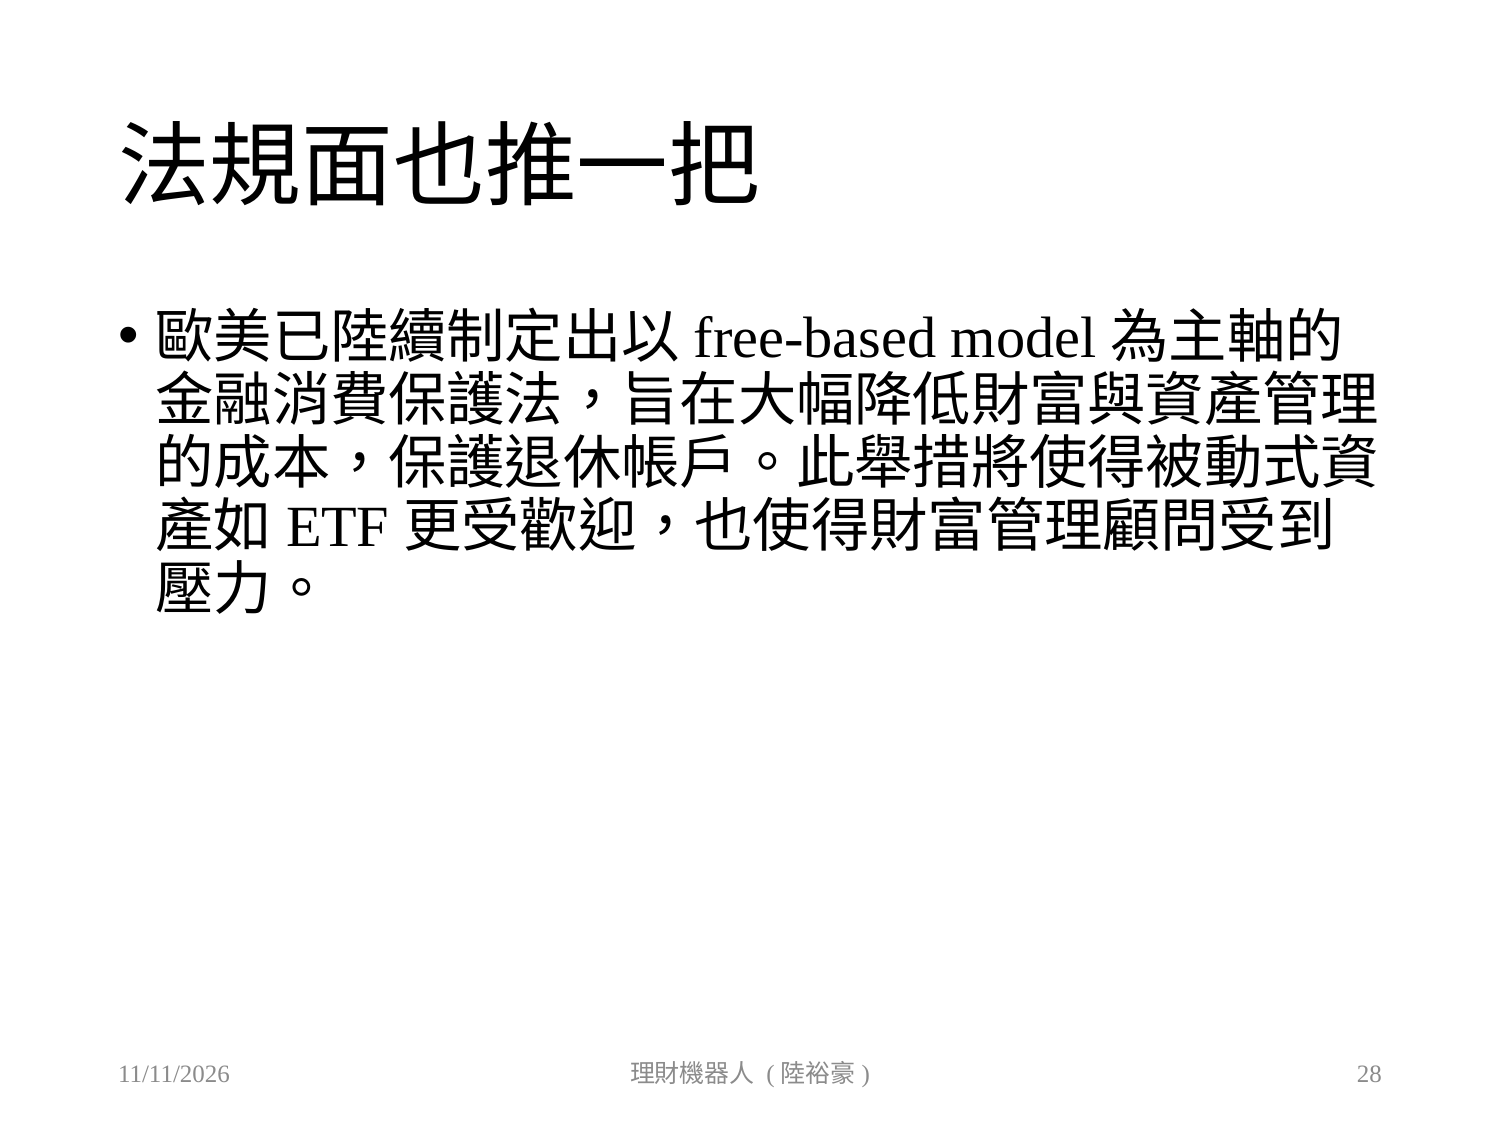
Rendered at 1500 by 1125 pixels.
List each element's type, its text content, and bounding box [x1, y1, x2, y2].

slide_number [103, 1042, 441, 1103]
slide_number 28 [1059, 1042, 1397, 1103]
list 歐美已陸續制定出以free-based model為主軸的金融消費保護法，旨在大幅降低財富與資產管理的成本，保護退休帳戶。此舉措將使得被動式資產如ETF更受歡迎，也使得財富管理顧問受到壓力。 [103, 299, 1397, 1014]
footer 理財機器人 (陸裕豪) [496, 1042, 1004, 1103]
title 法規面也推一把 [103, 59, 1397, 278]
